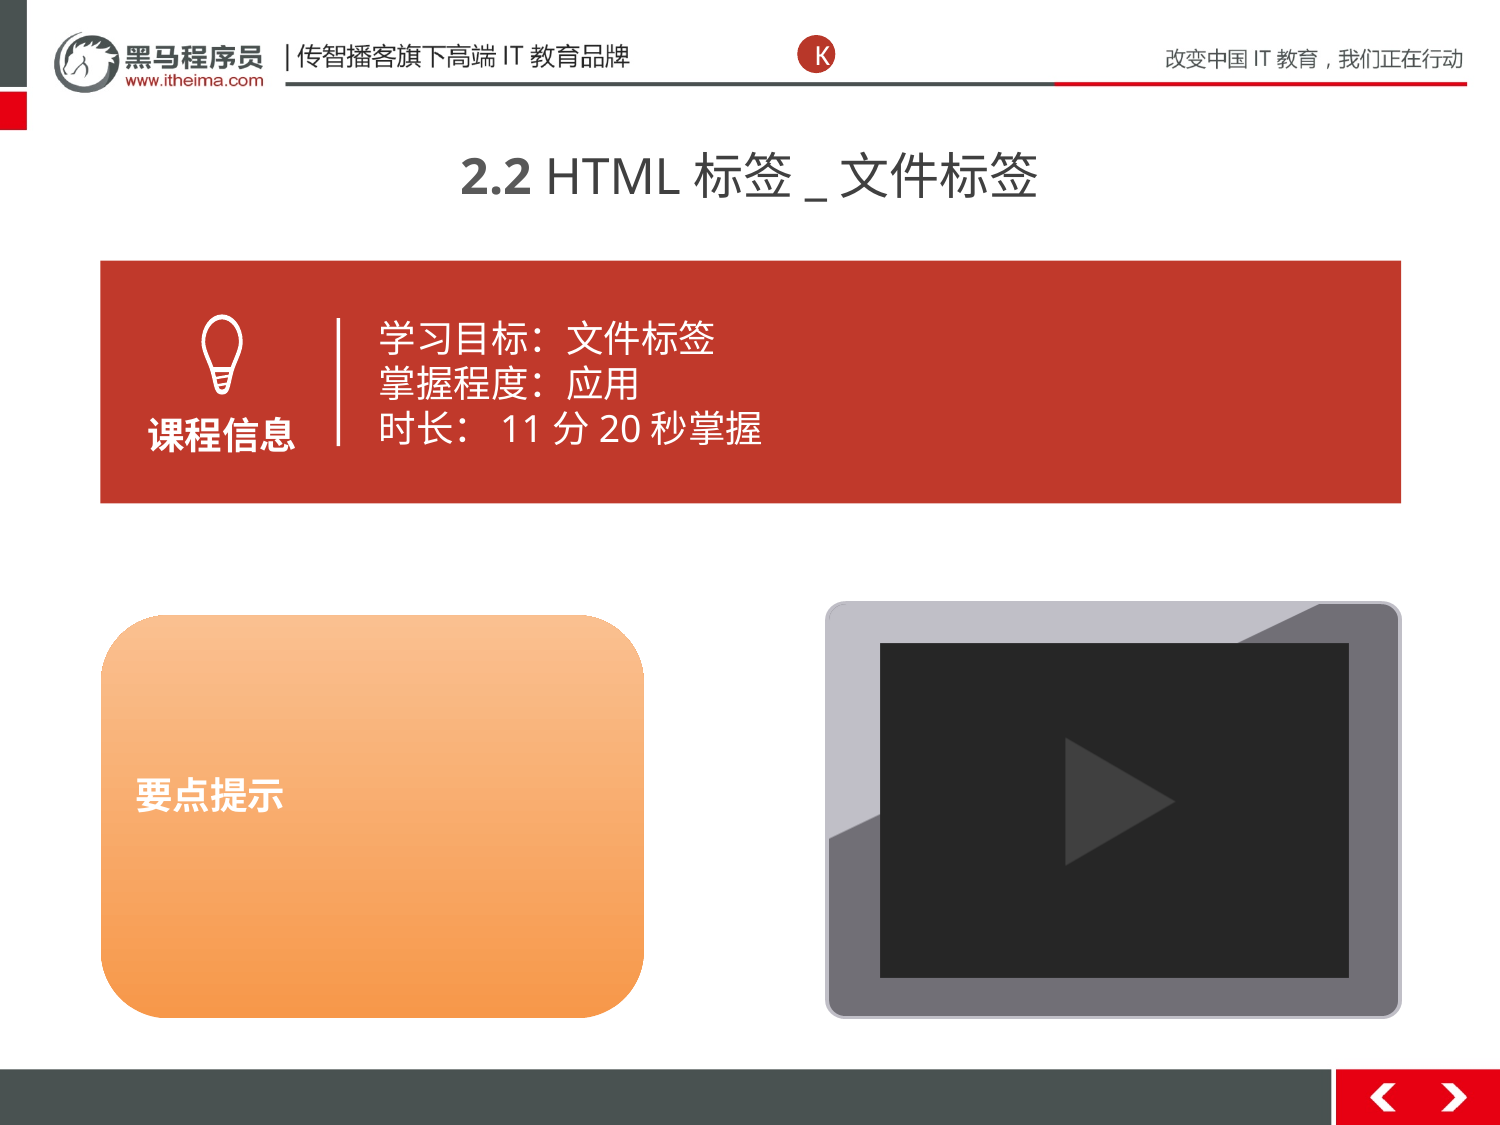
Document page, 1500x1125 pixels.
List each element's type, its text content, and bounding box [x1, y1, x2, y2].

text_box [130, 314, 314, 466]
text_box 学习目标：文件标签 掌握程度：应用 时长：11分20秒掌握 [364, 307, 1258, 458]
picture [0, 0, 1500, 137]
text_box 2.2 HTML标签_文件标签 [0, 137, 1500, 209]
text_box 要点提示 [100, 615, 644, 1019]
picture [0, 209, 1500, 1125]
text_box [98, 258, 1403, 505]
text_box [335, 316, 342, 448]
text_box K [795, 32, 838, 76]
